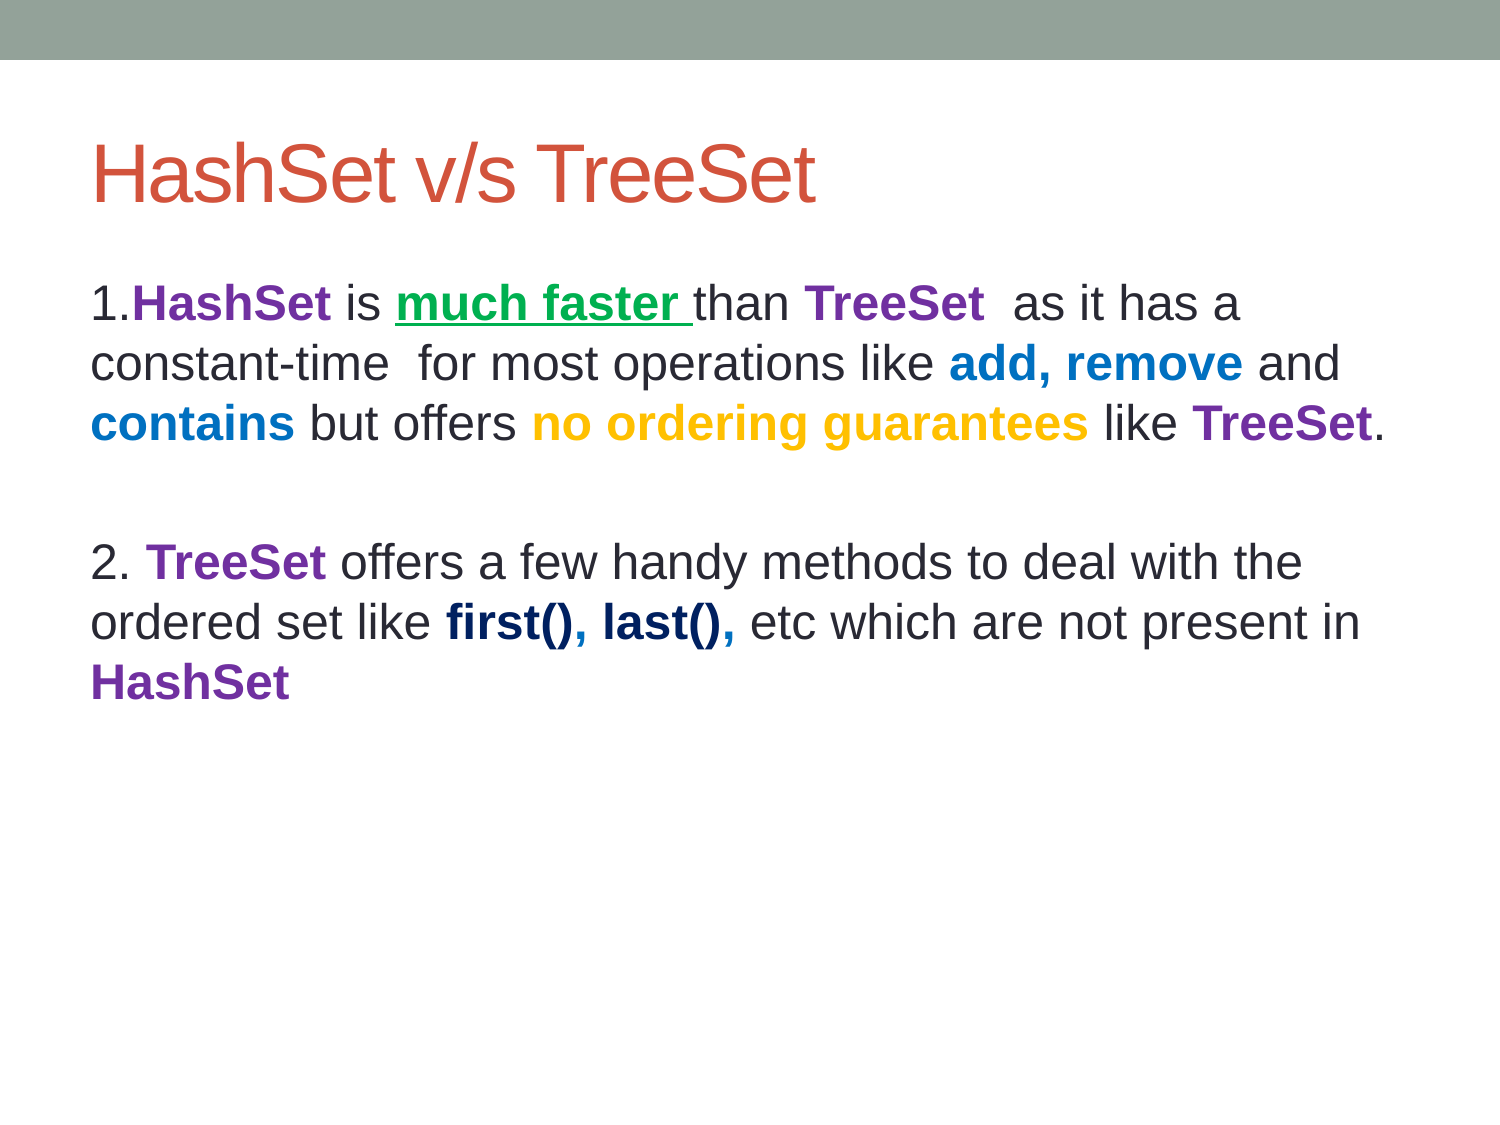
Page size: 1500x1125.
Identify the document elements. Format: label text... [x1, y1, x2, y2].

title HashSet v/s TreeSet [75, 87, 1425, 250]
list 1.HashSet is much faster than TreeSet as it has a constant-time for most operations like add, remove and contains but offers no ordering guarantees like TreeSet. 2. TreeSet offers a few handy methods to deal with the ordered set like first(), last(), etc which are not present in HashSet [75, 262, 1425, 1063]
